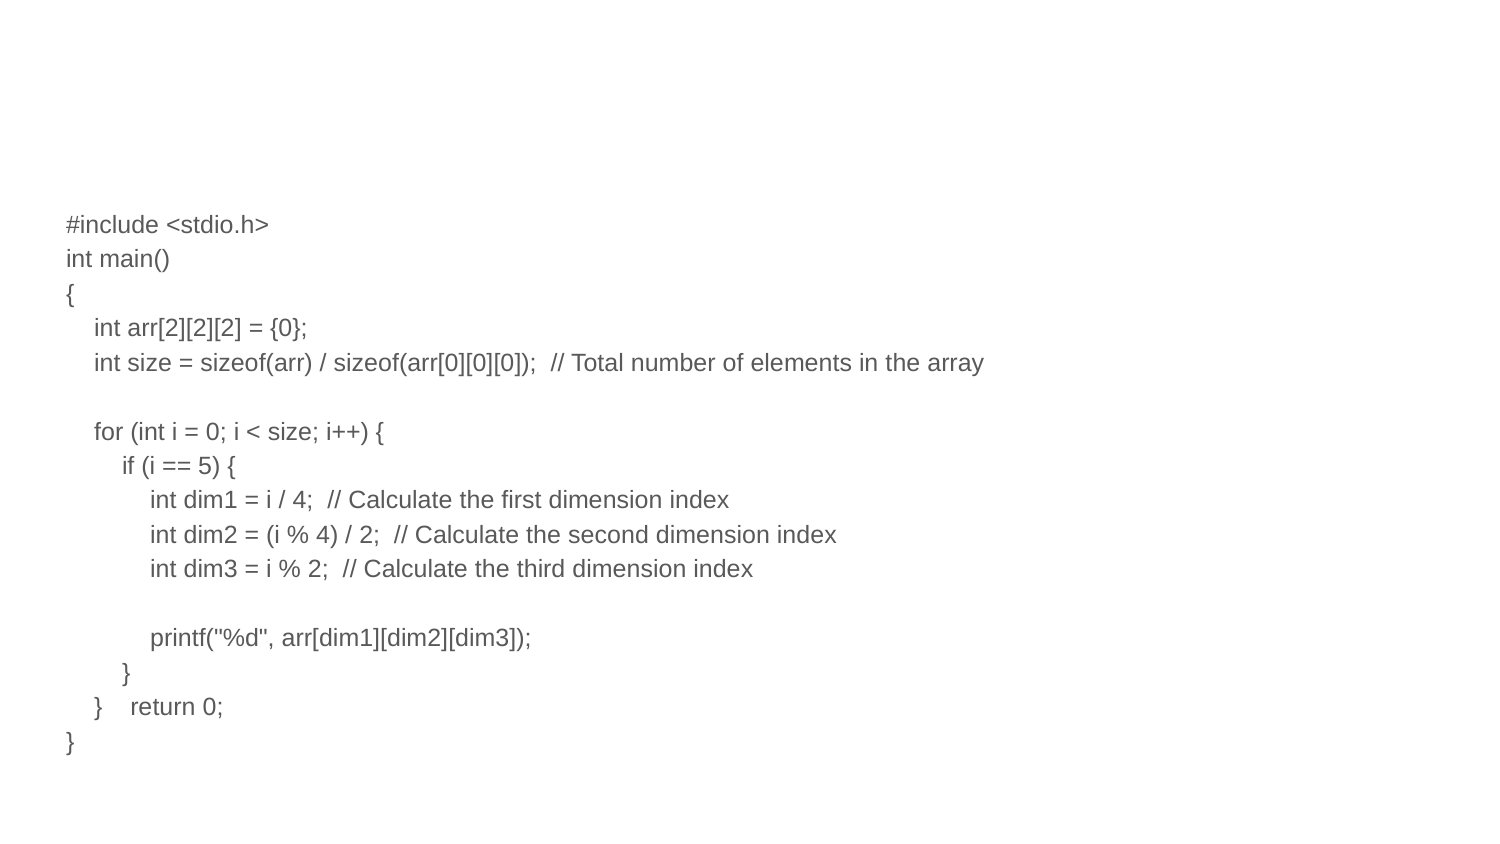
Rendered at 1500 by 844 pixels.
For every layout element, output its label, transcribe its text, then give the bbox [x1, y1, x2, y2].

list #include <stdio.h> int main() { int arr[2][2][2] = {0}; int size = sizeof(arr) / sizeof(arr[0][0][0]); // Total number of elements in the array for (int i = 0; i < size; i++) { if (i == 5) { int dim1 = i / 4; // Calculate the first dimension index int dim2 = (i % 4) / 2; // Calculate the second dimension index int dim3 = i % 2; // Calculate the third dimension index printf("%d", arr[dim1][dim2][dim3]); } } return 0; } [51, 189, 1326, 488]
